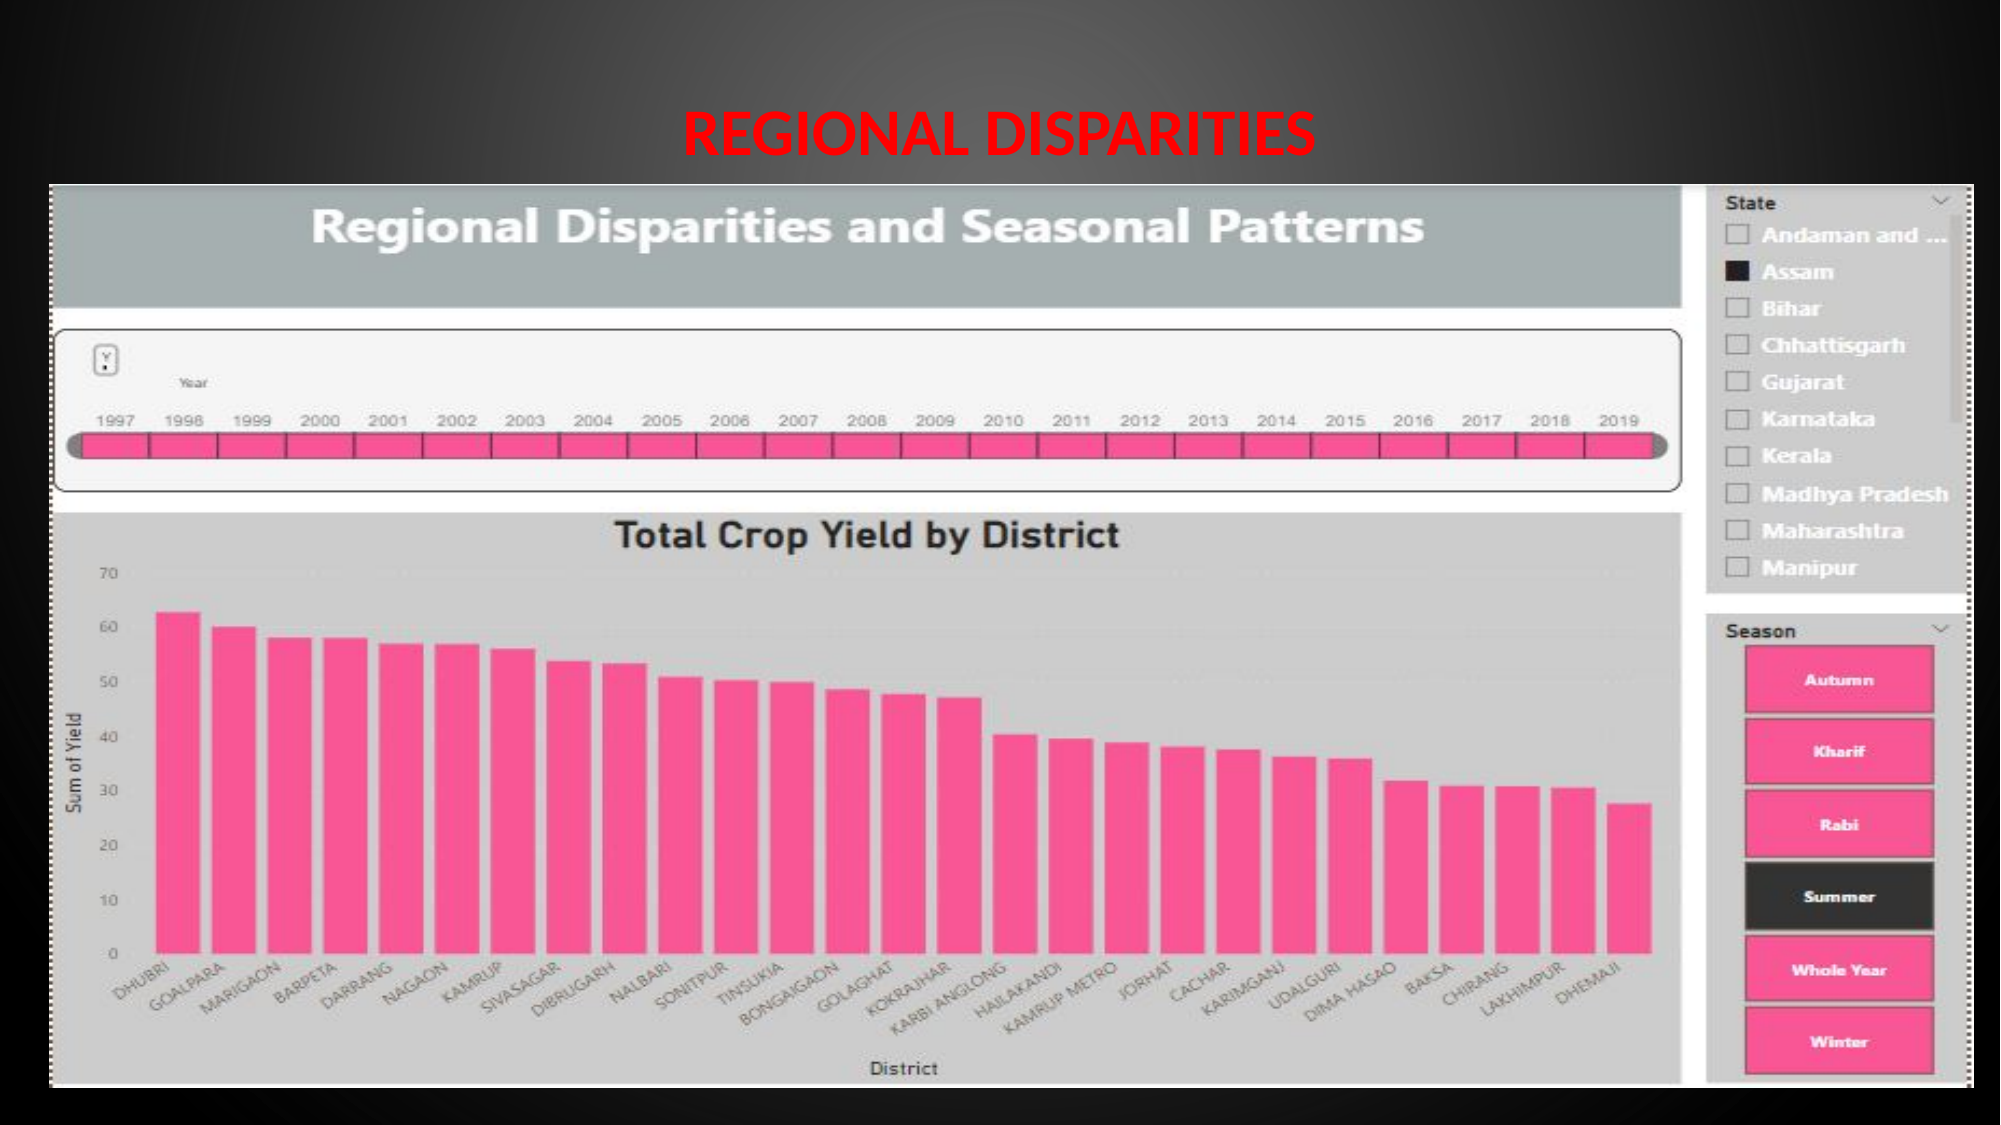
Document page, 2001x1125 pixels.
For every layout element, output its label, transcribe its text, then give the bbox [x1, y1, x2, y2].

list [49, 184, 1975, 1088]
title Regional Disparities [93, 0, 1907, 182]
picture [0, 0, 2000, 1125]
